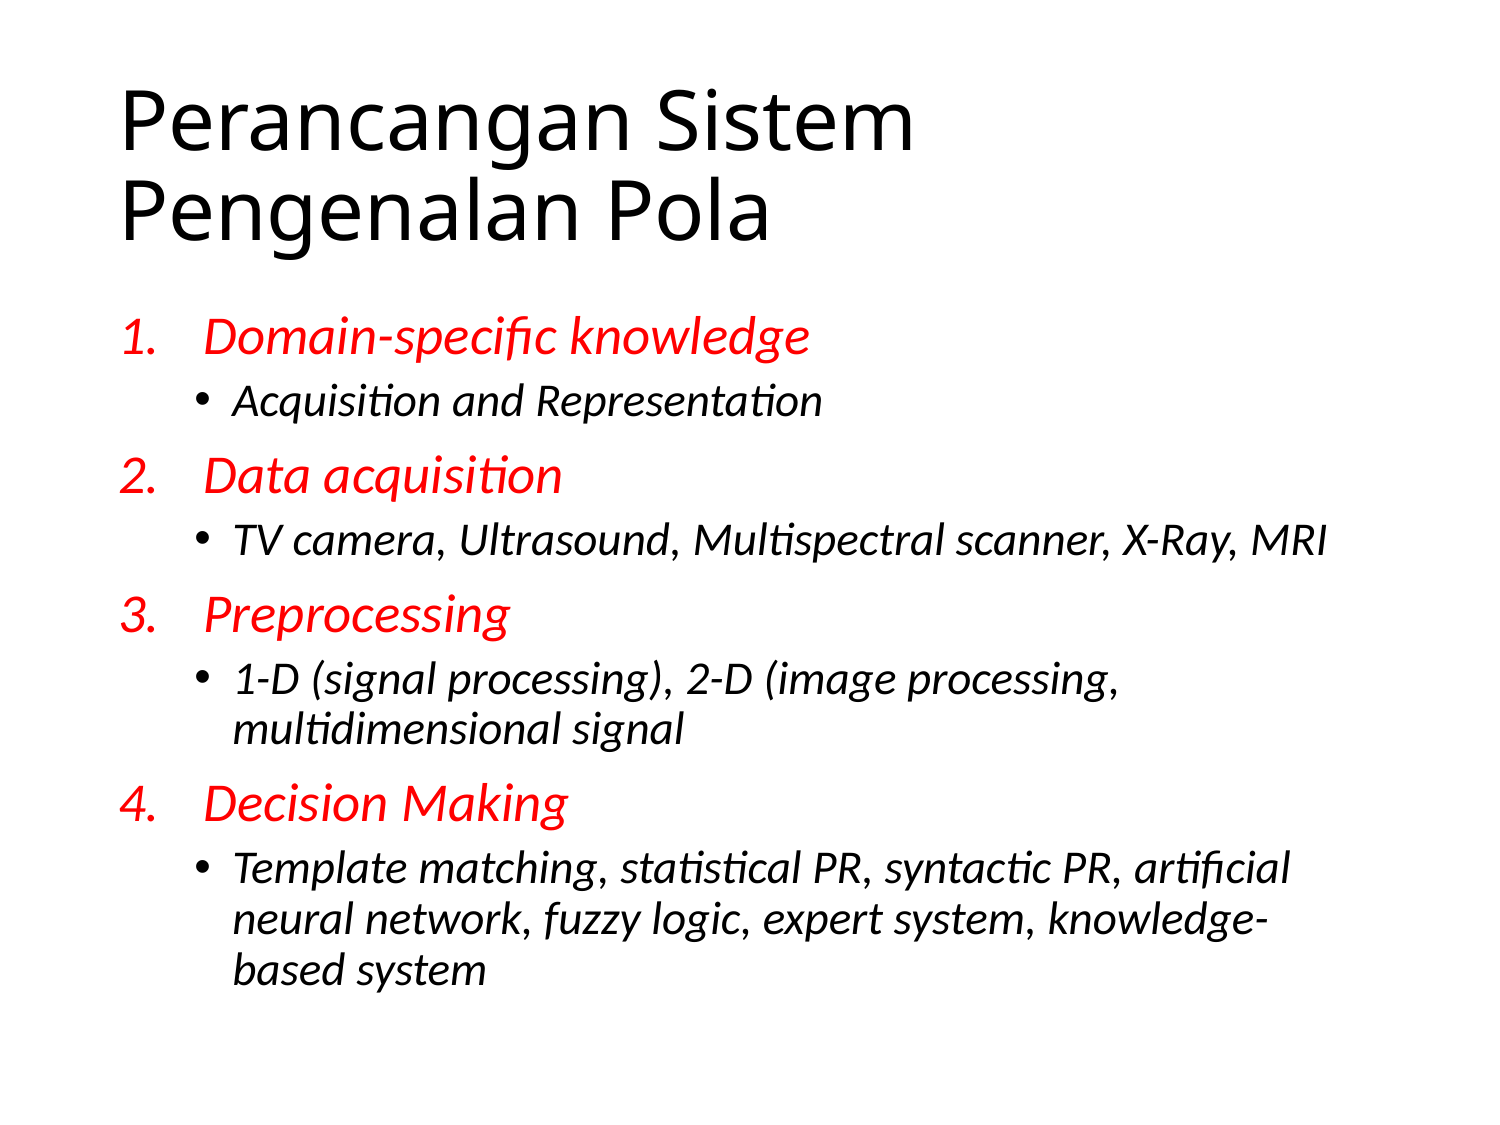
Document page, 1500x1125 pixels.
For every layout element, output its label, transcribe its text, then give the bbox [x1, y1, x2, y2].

list Domain-specific knowledge Acquisition and Representation Data acquisition TV camera, Ultrasound, Multispectral scanner, X-Ray, MRI Preprocessing 1-D (signal processing), 2-D (image processing, multidimensional signal Decision Making Template matching, statistical PR, syntactic PR, artificial neural network, fuzzy logic, expert system, knowledge- based system [103, 299, 1397, 1014]
title Perancangan Sistem Pengenalan Pola [103, 59, 1397, 278]
